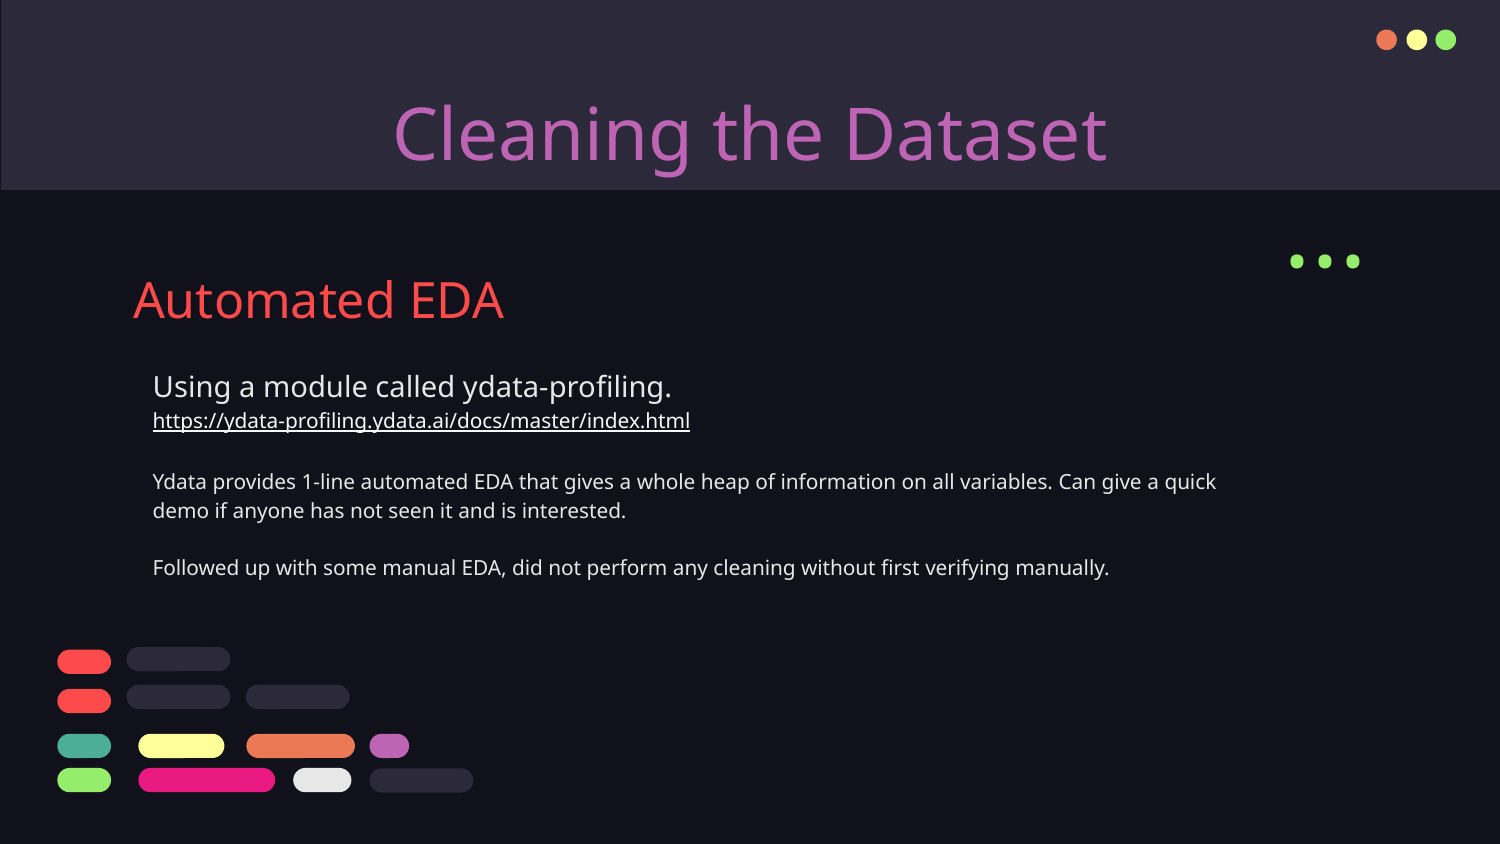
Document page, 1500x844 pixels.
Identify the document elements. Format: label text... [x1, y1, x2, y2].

title Cleaning the Dataset [118, 72, 1382, 167]
text_box ... [1145, 213, 1383, 304]
subtitle Automated EDA [118, 235, 553, 344]
subtitle Using a module called ydata-profiling. https://ydata-profiling.ydata.ai/docs/master/index.html Ydata provides 1-line automated EDA that gives a whole heap of information on all variables. Can give a quick demo if anyone has not seen it and is interested. Followed up with some manual EDA, did not perform any cleaning without first verifying manually. [137, 348, 1288, 572]
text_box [57, 646, 474, 793]
